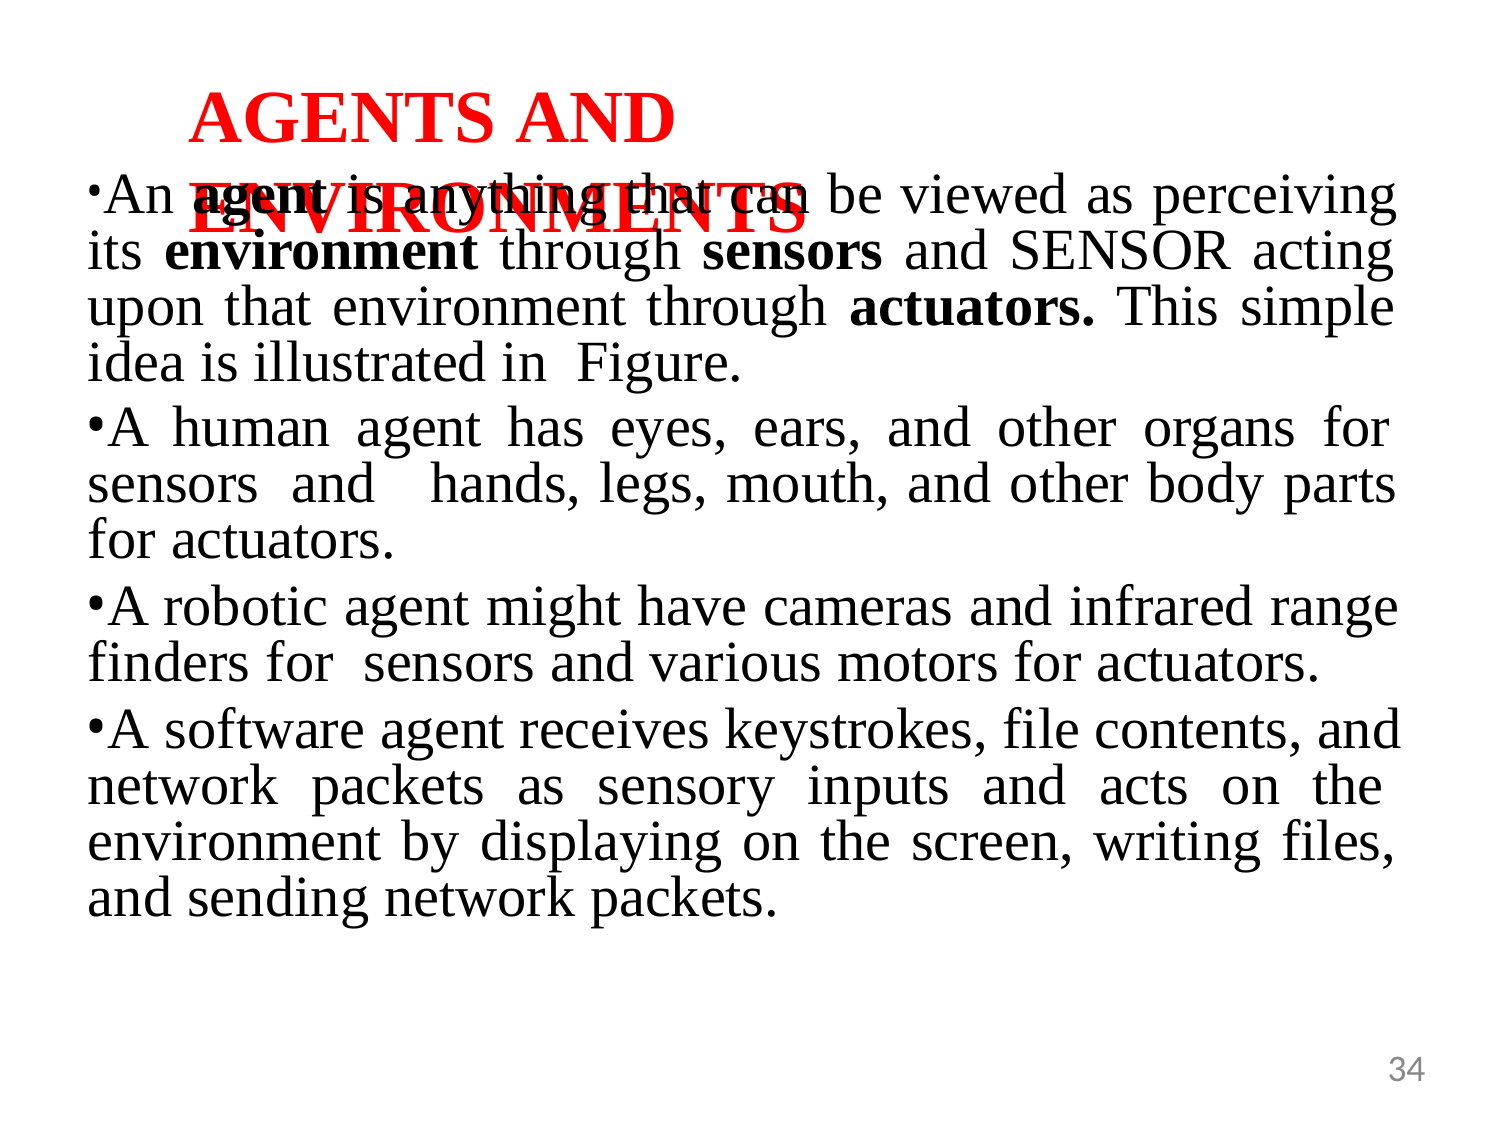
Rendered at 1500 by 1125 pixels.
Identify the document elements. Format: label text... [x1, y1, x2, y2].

title AGENTS AND ENVIRONMENTS [186, 65, 1315, 152]
slide_number 34 [1381, 1051, 1432, 1125]
text_box An agent is anything that can be viewed as perceiving its environment through sensors and SENSOR acting upon that environment through actuators. This simple idea is illustrated in Figure. A human agent has eyes, ears, and other organs for sensors and hands, legs, mouth, and other body parts for actuators. A robotic agent might have cameras and infrared range finders for sensors and various motors for actuators. A software agent receives keystrokes, file contents, and network packets as sensory inputs and acts on the environment by displaying on the screen, writing files, and sending network packets. [85, 152, 1417, 928]
